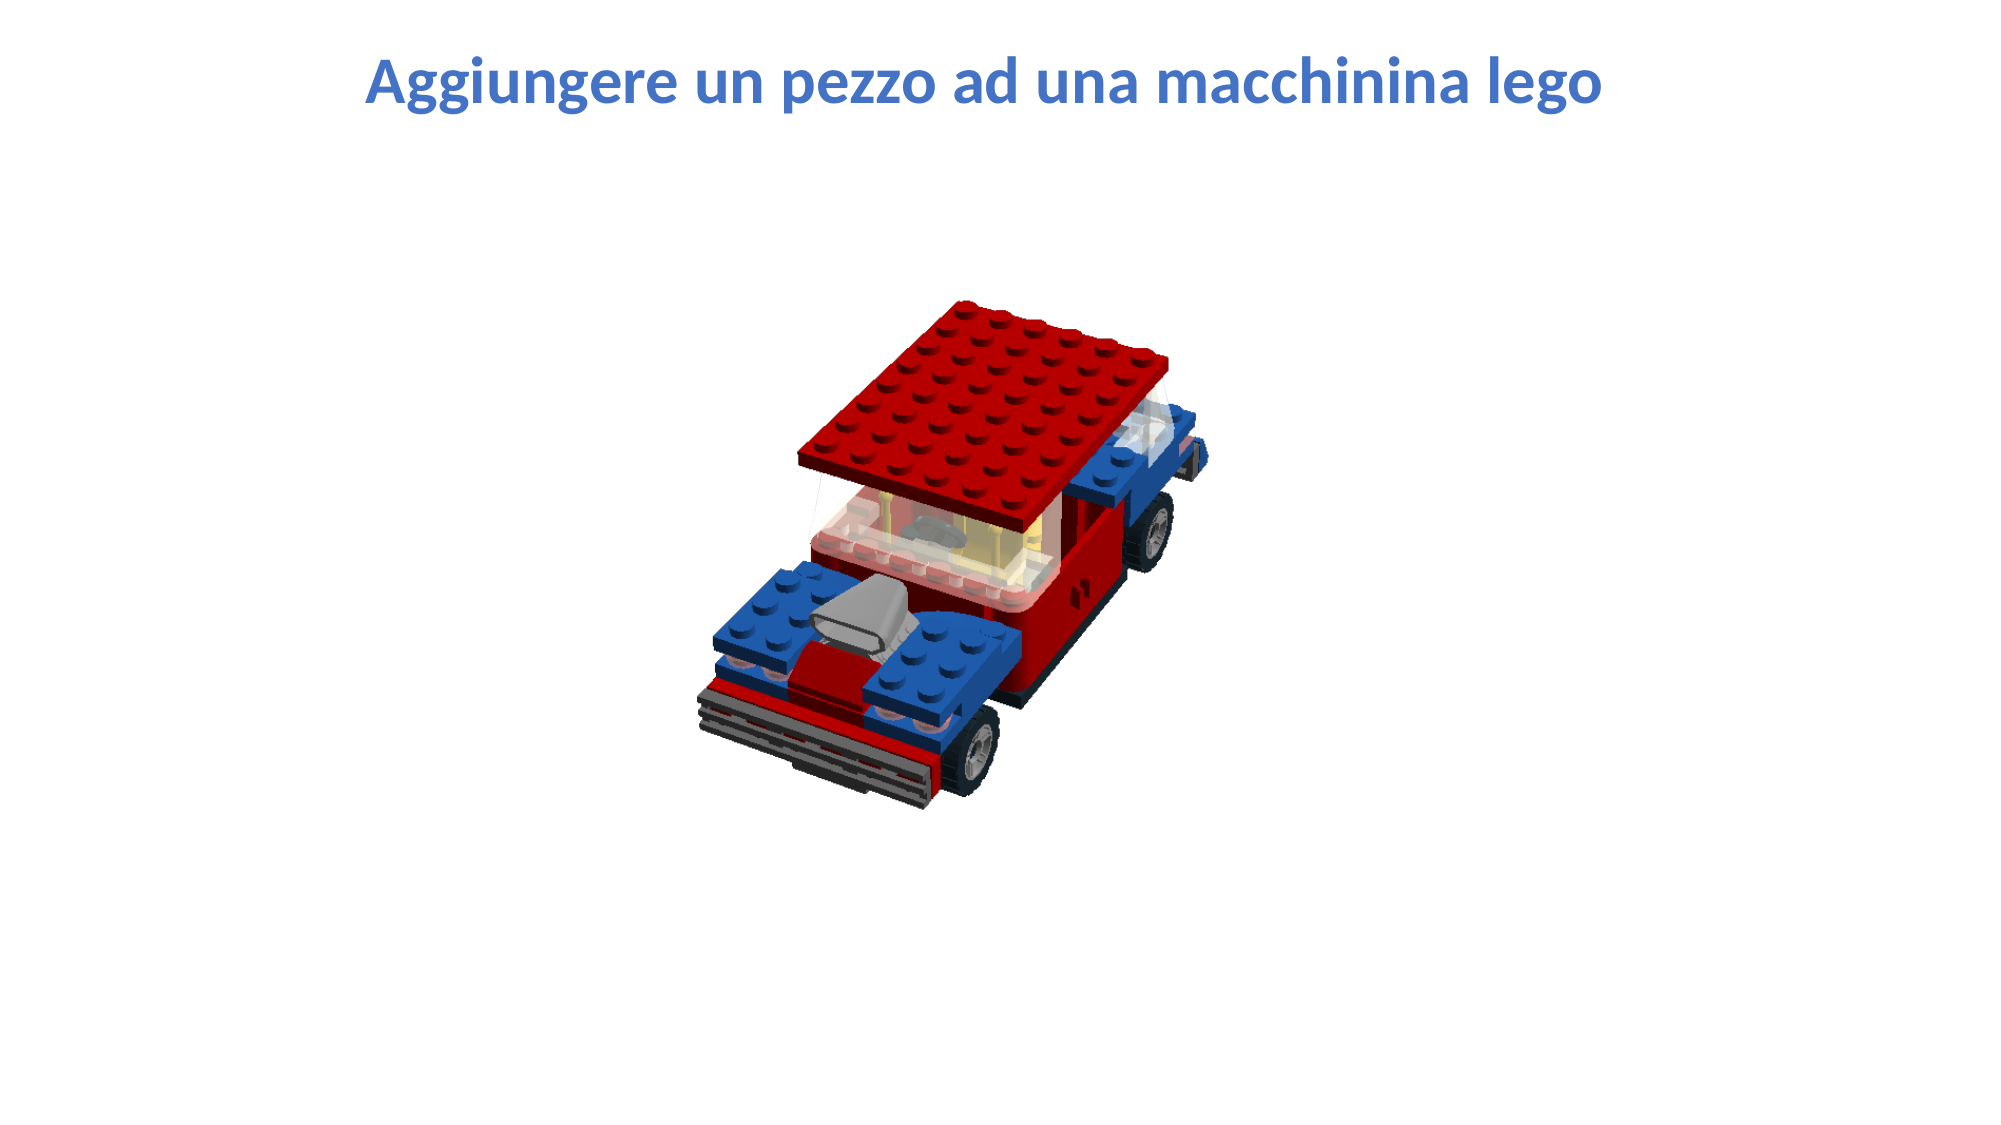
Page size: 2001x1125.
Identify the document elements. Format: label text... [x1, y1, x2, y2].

picture [445, 171, 1525, 874]
text_box Aggiungere un pezzo ad una macchinina lego [350, 29, 1620, 125]
